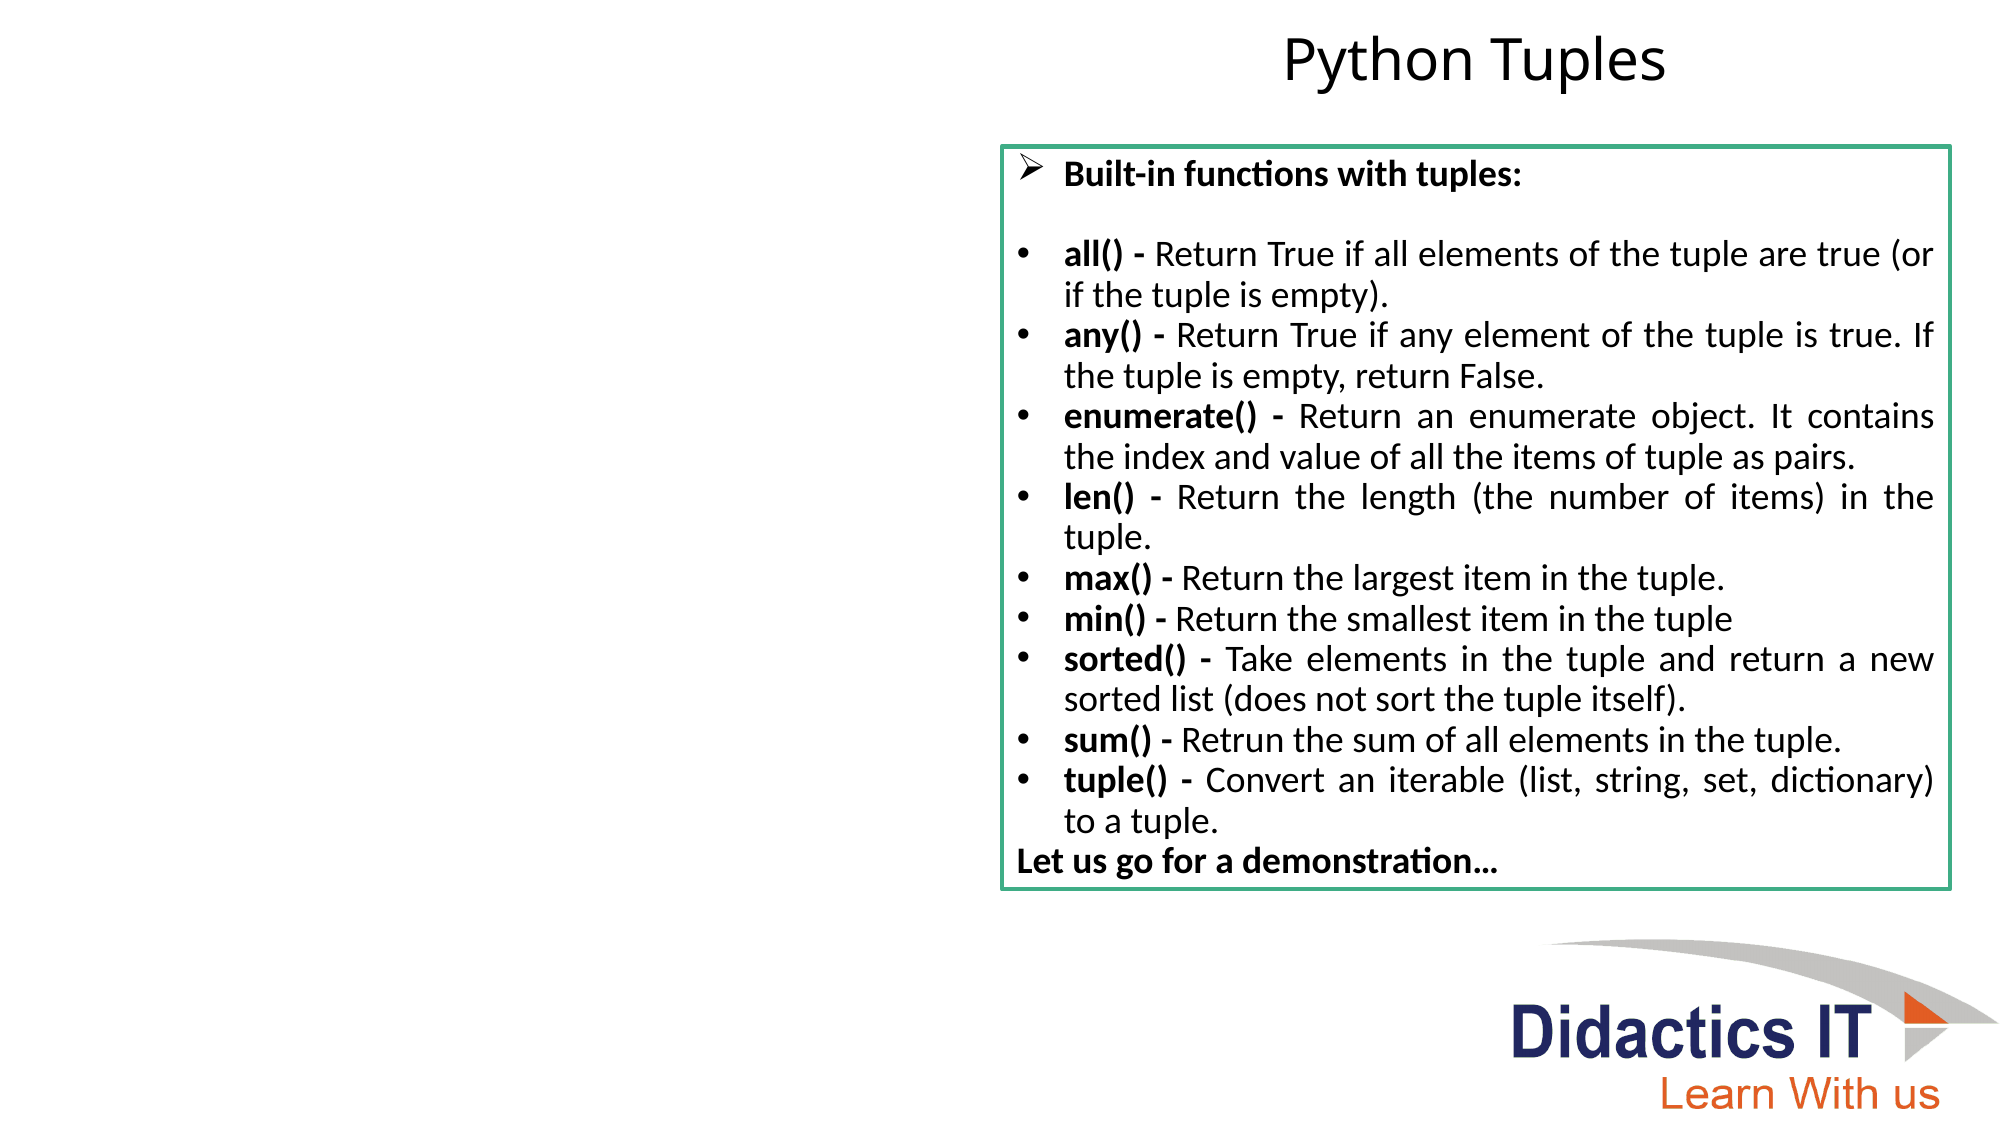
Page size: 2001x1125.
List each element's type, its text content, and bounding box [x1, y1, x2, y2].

text_box Python Tuples [999, 22, 1950, 114]
text_box Built-in functions with tuples: all() - Return True if all elements of the tuple are true (or if the tuple is empty). any() - Return True if any element of the tuple is true. If the tuple is empty, return False. enumerate() - Return an enumerate object. It contains the index and value of all the items of tuple as pairs. len() - Return the length (the number of items) in the tuple. max() - Return the largest item in the tuple. min() - Return the smallest item in the tuple sorted() - Take elements in the tuple and return a new sorted list (does not sort the tuple itself). sum() - Retrun the sum of all elements in the tuple. tuple() - Convert an iterable (list, string, set, dictionary) to a tuple. Let us go for a demonstration… [1002, 146, 1950, 890]
picture [1513, 939, 2000, 1109]
